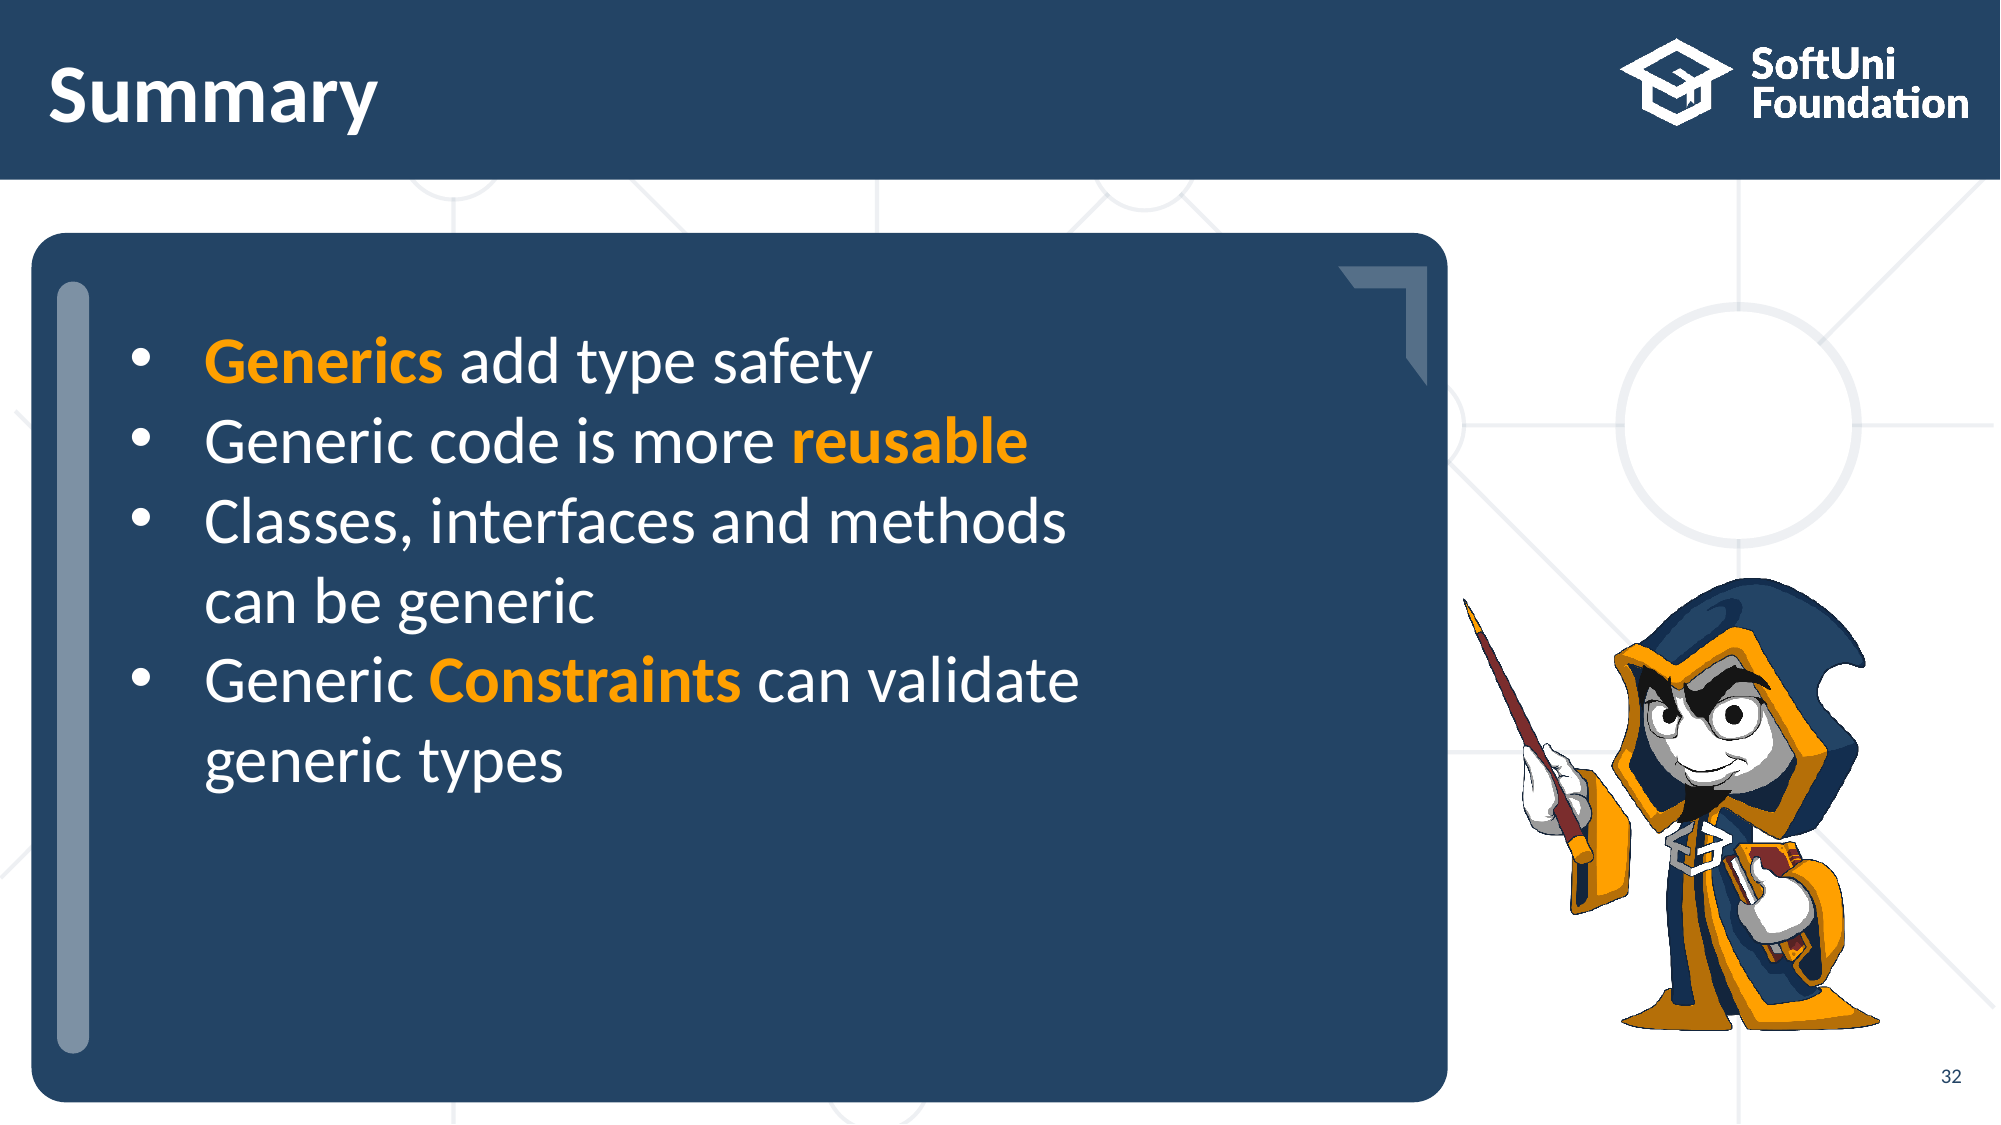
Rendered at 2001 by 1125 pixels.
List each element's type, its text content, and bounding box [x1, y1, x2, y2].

title Summary [31, 16, 1591, 162]
text_box [73, 263, 2000, 1117]
picture [1447, 537, 1921, 1050]
picture [1619, 38, 1968, 126]
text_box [31, 232, 1448, 1103]
